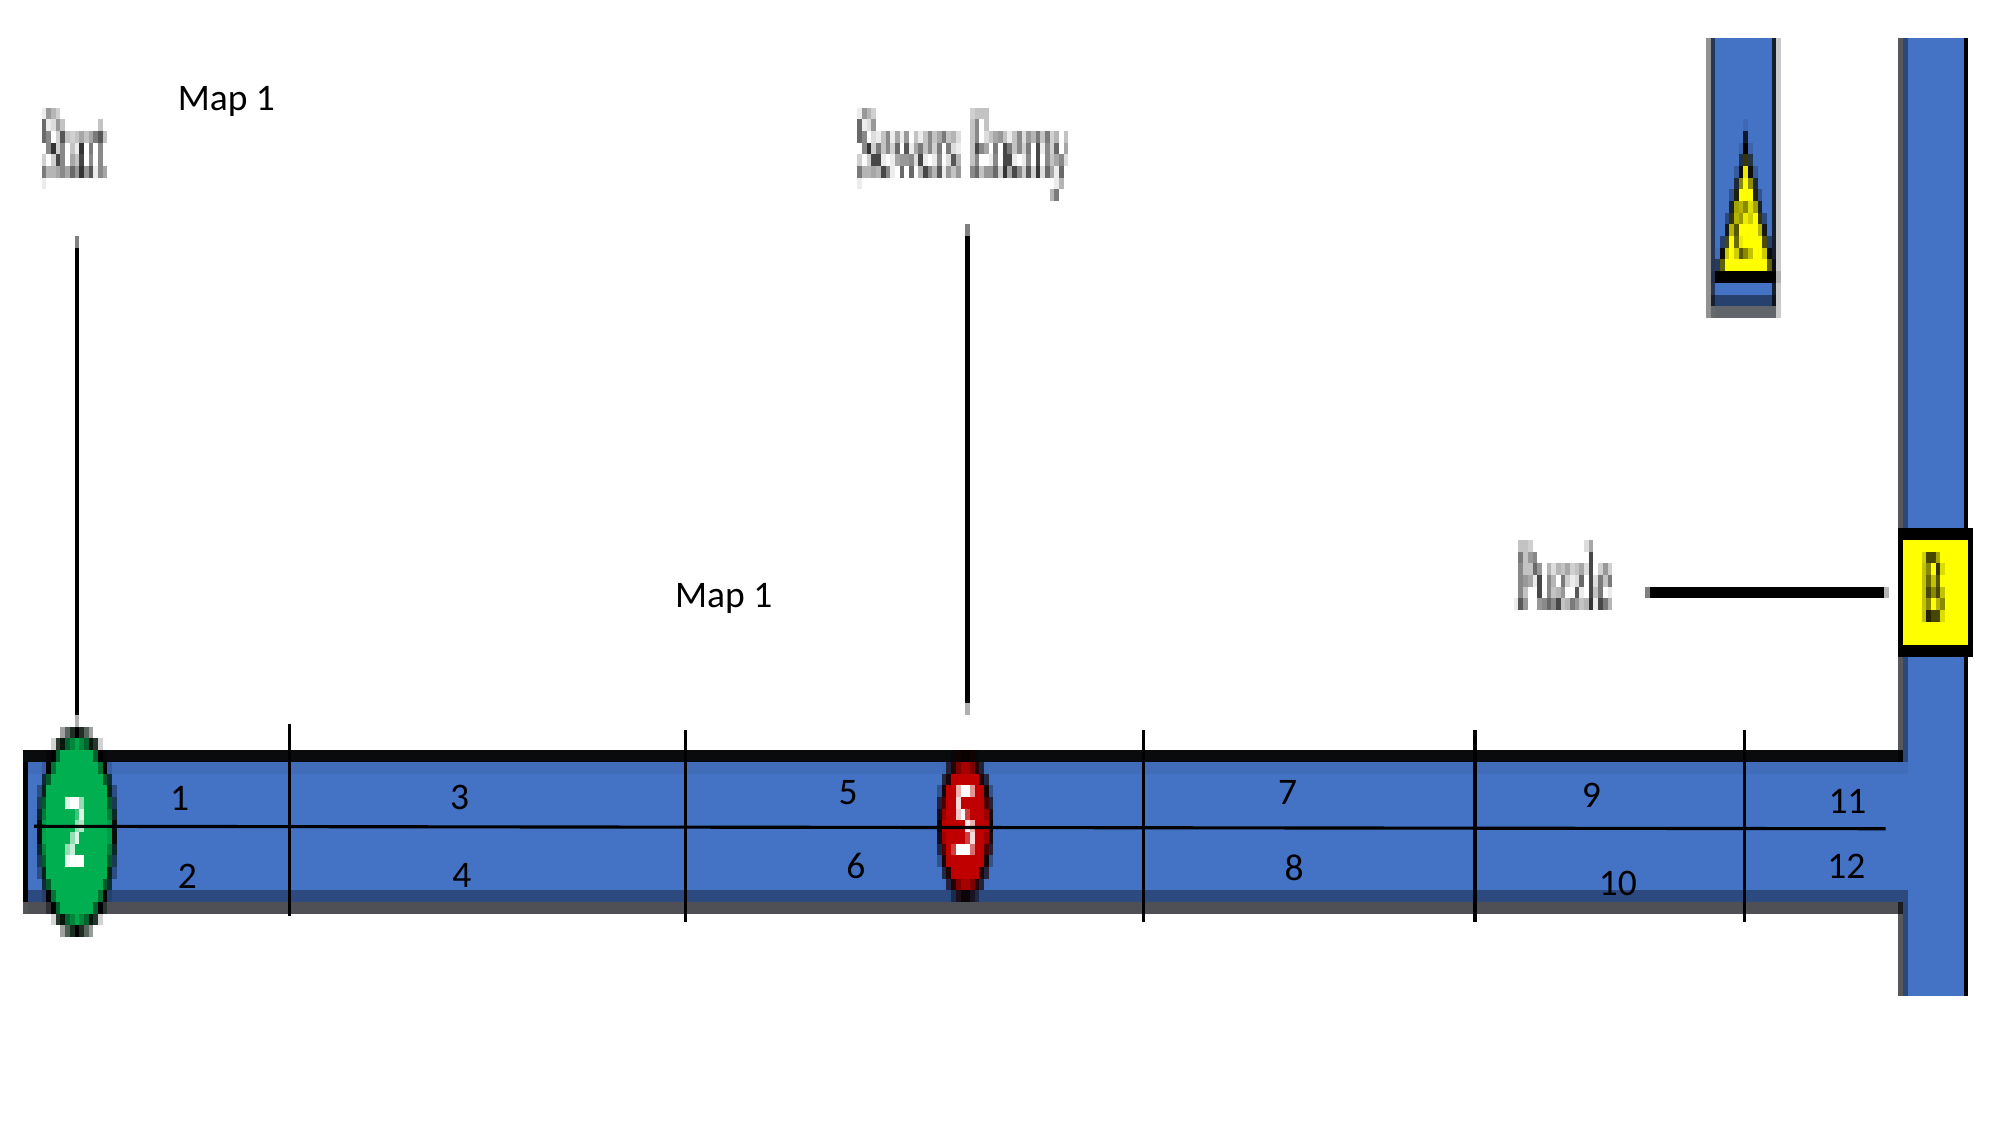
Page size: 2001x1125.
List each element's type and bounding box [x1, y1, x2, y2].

text_box [1144, 826, 1474, 830]
text_box [34, 826, 289, 830]
text_box [1745, 826, 1886, 830]
text_box [1476, 826, 1744, 830]
text_box [686, 826, 1143, 830]
text_box [290, 826, 685, 830]
picture [0, 38, 2000, 996]
